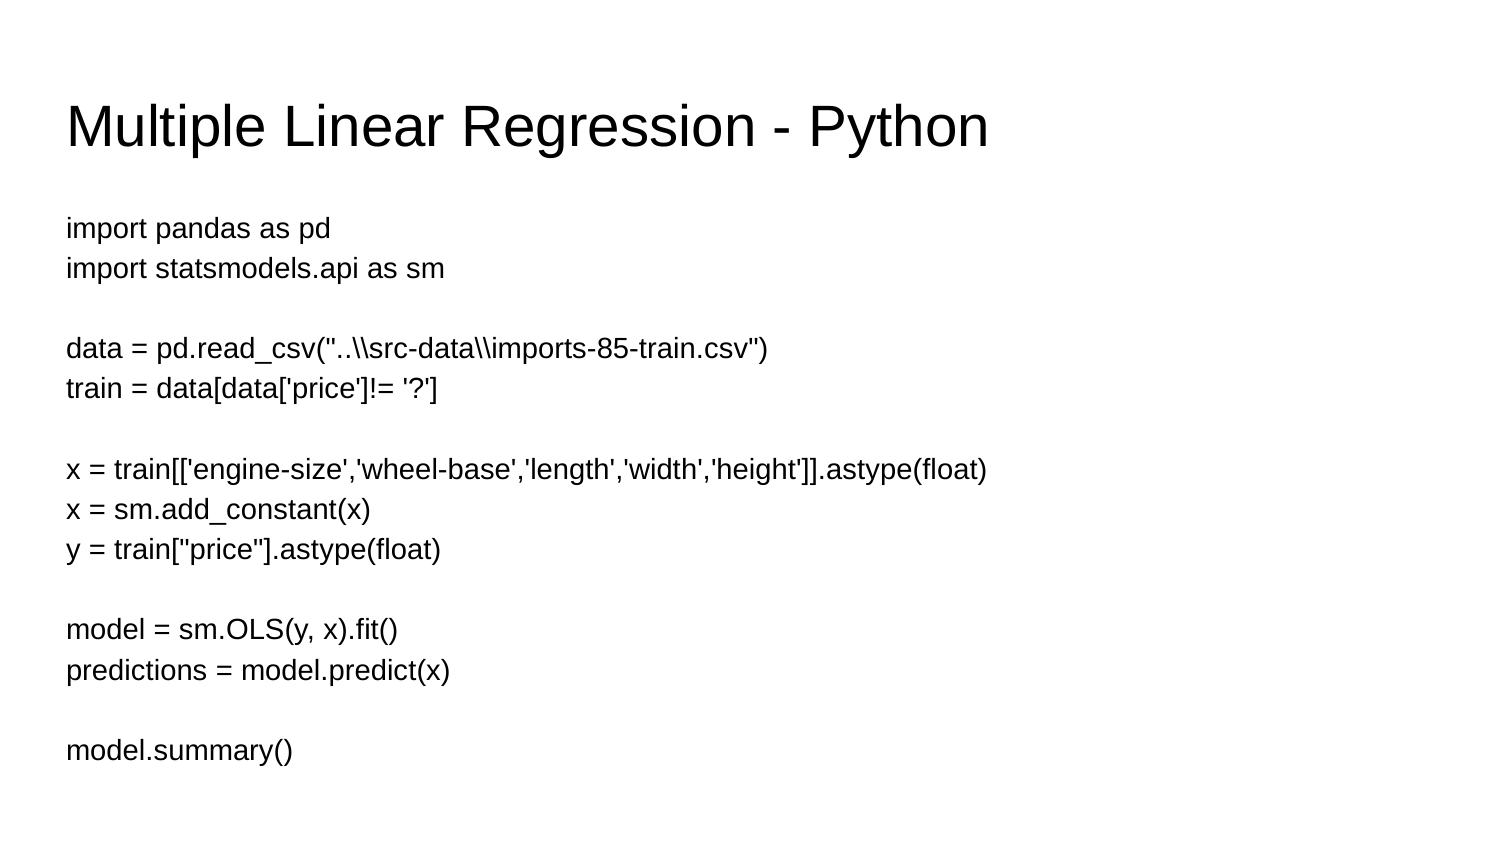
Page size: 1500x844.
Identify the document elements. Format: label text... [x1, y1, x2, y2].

list import pandas as pd import statsmodels.api as sm data = pd.read_csv("..\\src-data\\imports-85-train.csv") train = data[data['price']!= '?'] x = train[['engine-size','wheel-base','length','width','height']].astype(float) x = sm.add_constant(x) y = train["price"].astype(float) model = sm.OLS(y, x).fit() predictions = model.predict(x) model.summary() [51, 189, 1449, 750]
title Multiple Linear Regression - Python [51, 72, 1449, 167]
